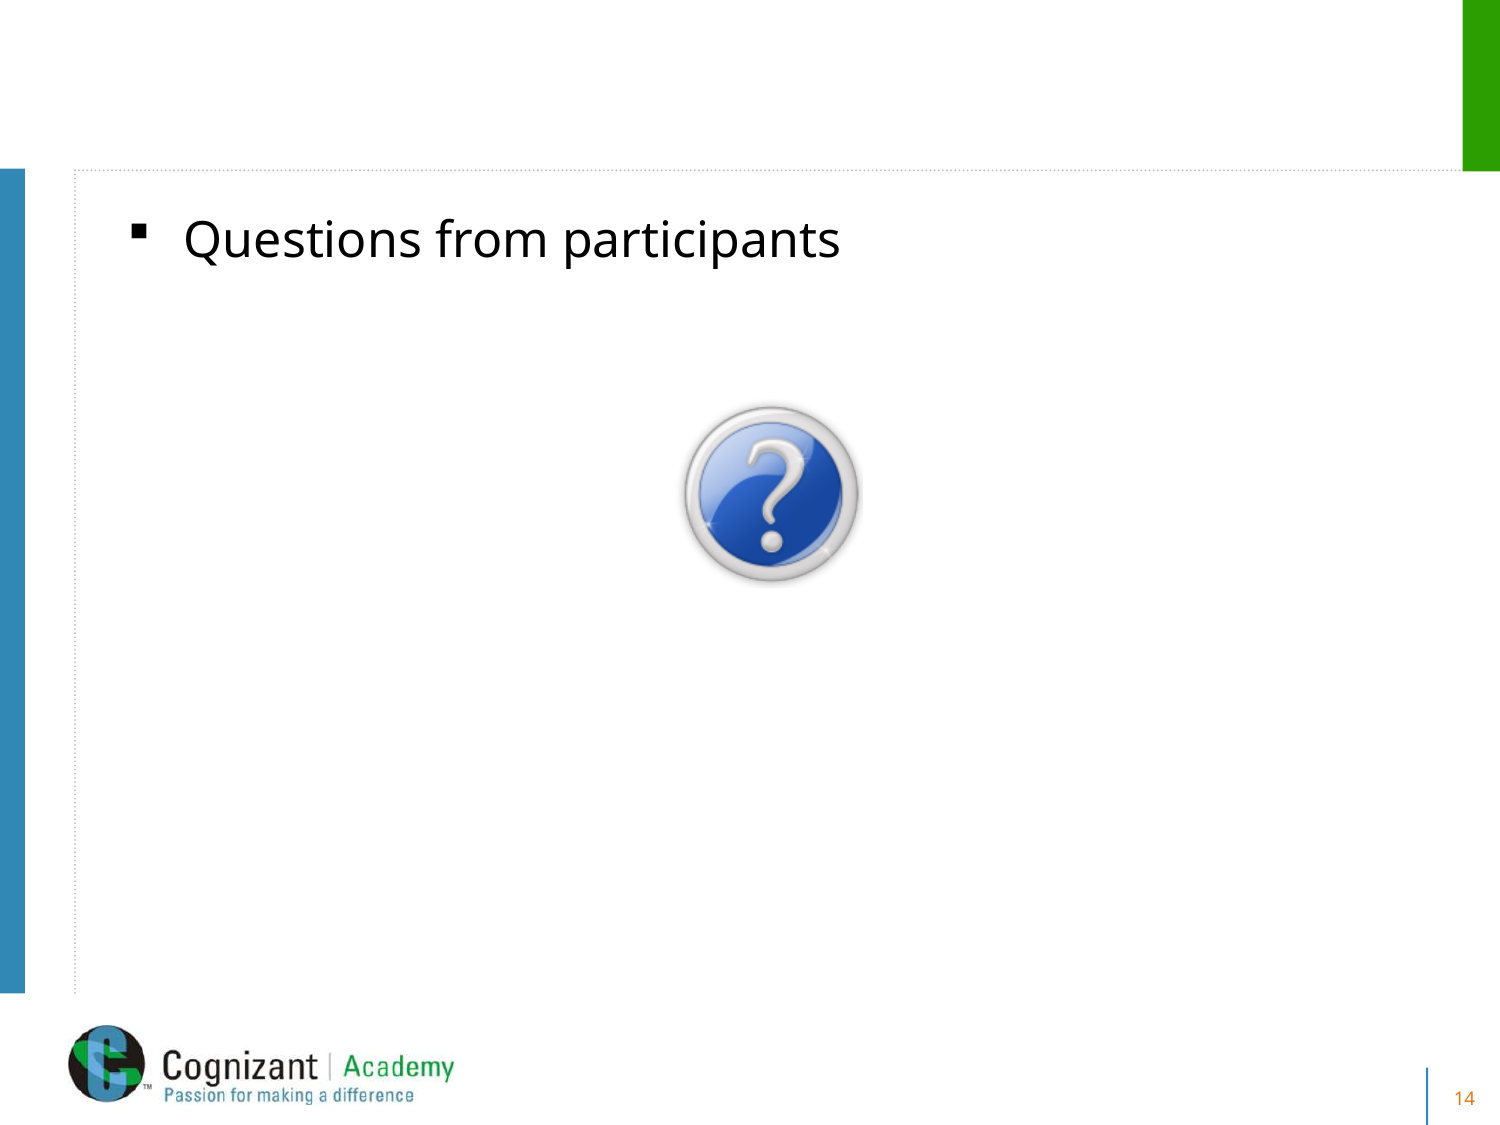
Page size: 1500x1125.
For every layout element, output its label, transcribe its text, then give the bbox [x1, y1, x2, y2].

list Questions from participants [112, 199, 1388, 1001]
picture [68, 1025, 454, 1105]
picture [674, 399, 863, 588]
slide_number 14 [1434, 1078, 1496, 1117]
